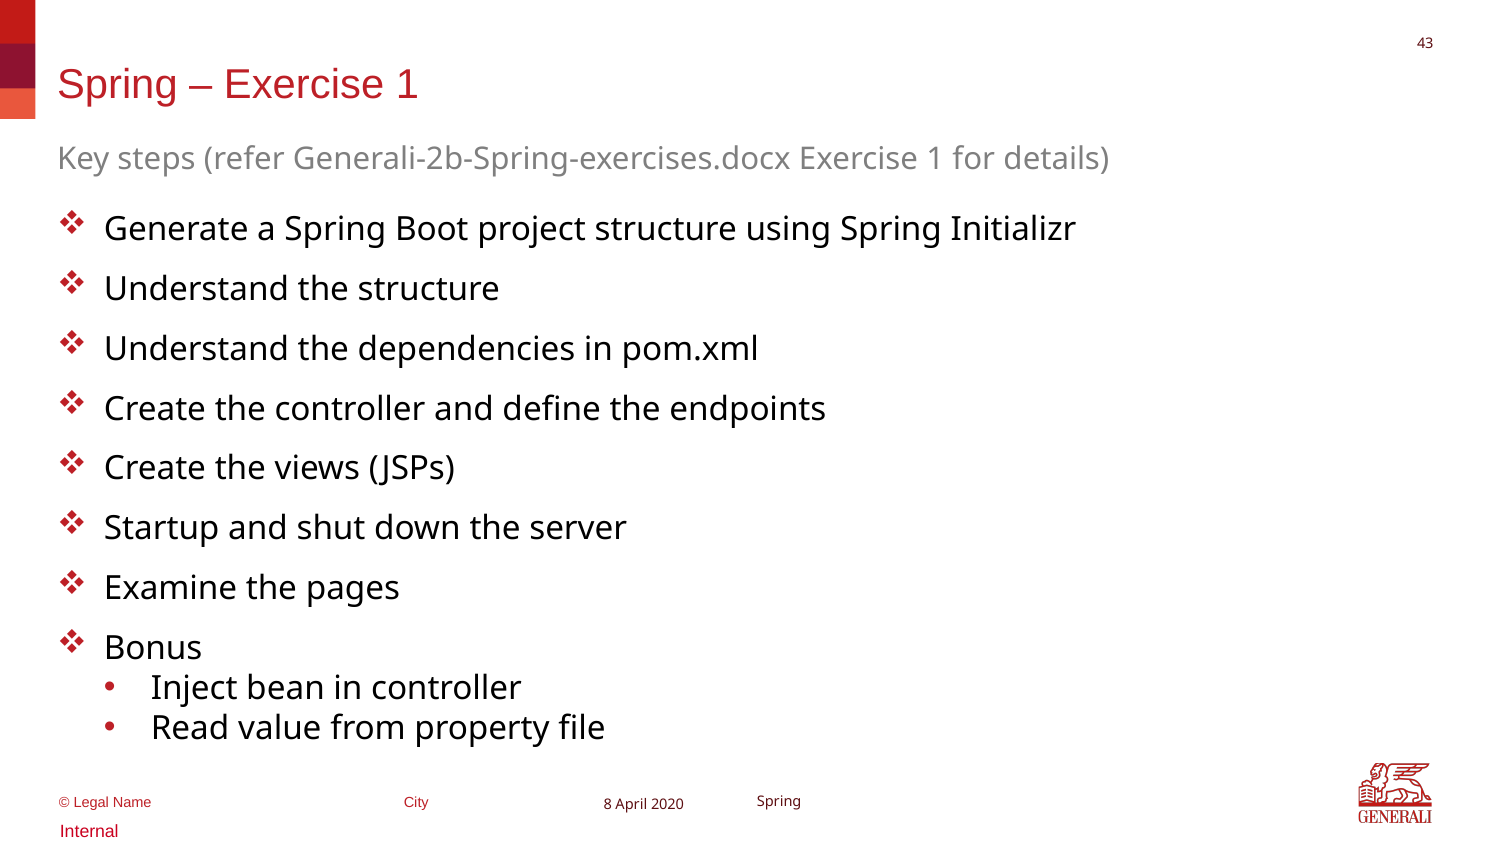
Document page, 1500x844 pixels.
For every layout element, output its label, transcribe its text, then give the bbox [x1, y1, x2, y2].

slide_number 42 [1400, 33, 1434, 56]
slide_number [603, 794, 735, 809]
title Spring – Exercise 1 [56, 57, 1433, 134]
subtitle Key steps (refer Generali-2b-Spring-exercises.docx Exercise 1 for details) [56, 138, 1433, 186]
list Generate a Spring Boot project structure using Spring Initializr Understand the structure Understand the dependencies in pom.xml Create the controller and define the endpoints Create the views (JSPs) Startup and shut down the server Examine the pages Bonus Inject bean in controller Read value from property file [57, 207, 1434, 746]
footer Spring [756, 794, 1232, 809]
